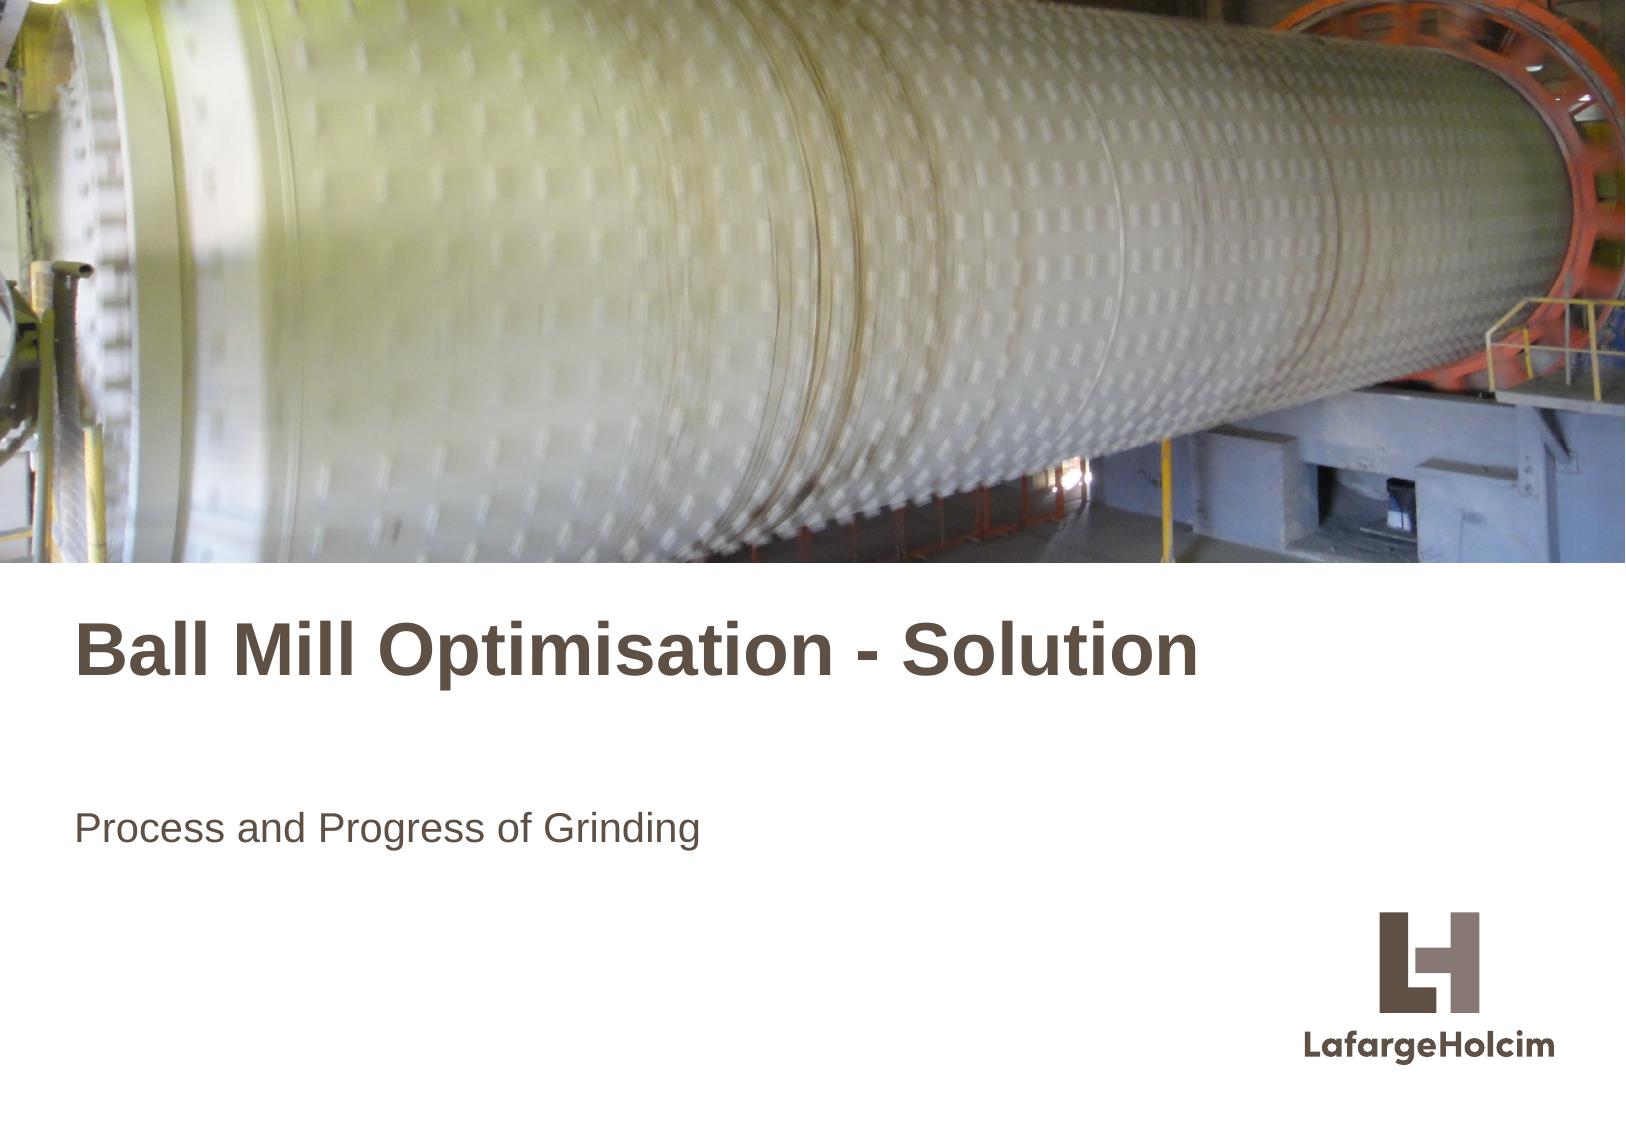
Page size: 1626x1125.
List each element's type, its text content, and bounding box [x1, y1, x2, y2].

title Ball Mill Optimisation - Solution [74, 606, 1540, 793]
subtitle Process and Progress of Grinding [74, 800, 1173, 1053]
picture [0, 0, 1625, 563]
